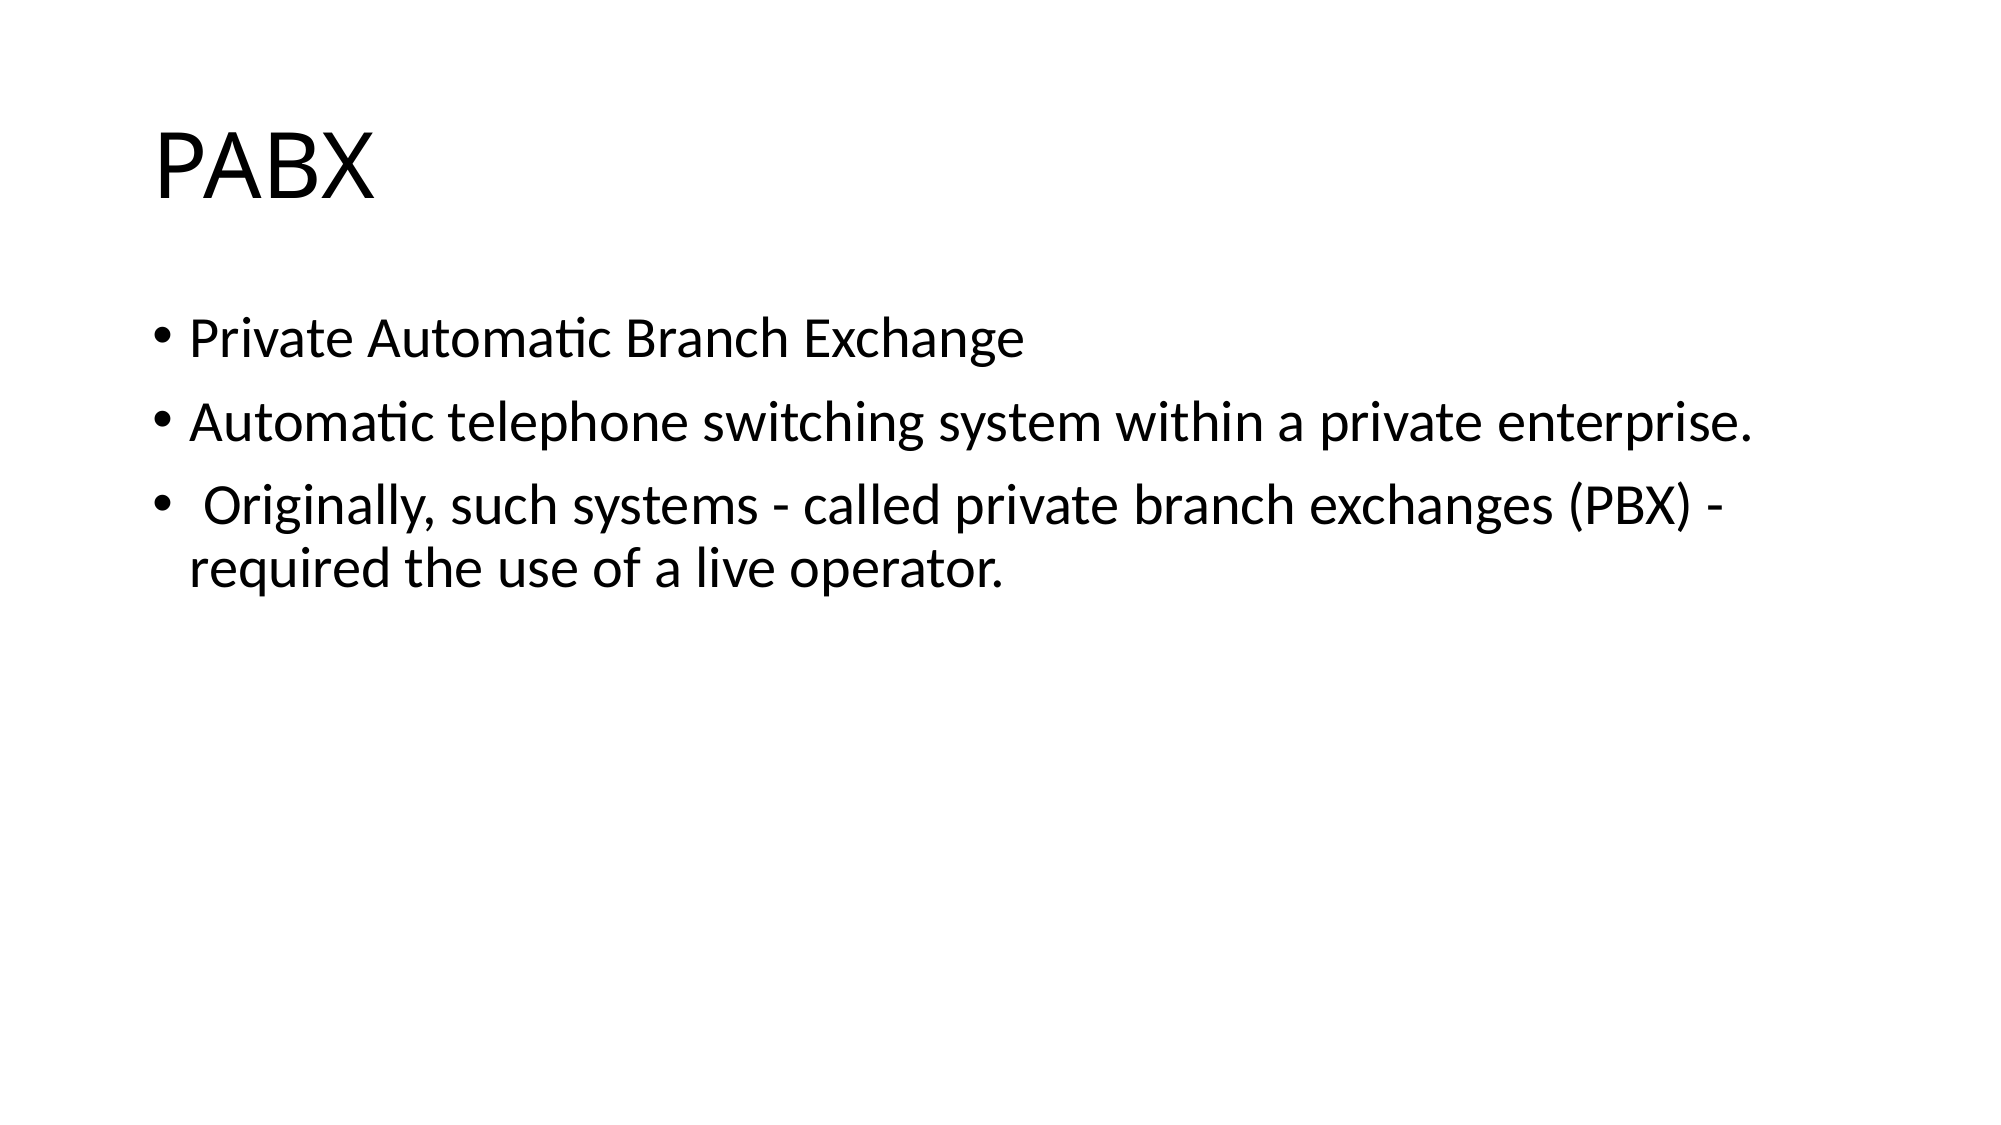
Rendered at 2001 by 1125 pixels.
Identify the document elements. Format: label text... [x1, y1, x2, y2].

title PABX [137, 59, 1863, 278]
list Private Automatic Branch Exchange Automatic telephone switching system within a private enterprise. Originally, such systems - called private branch exchanges (PBX) - required the use of a live operator. [137, 299, 1863, 1014]
